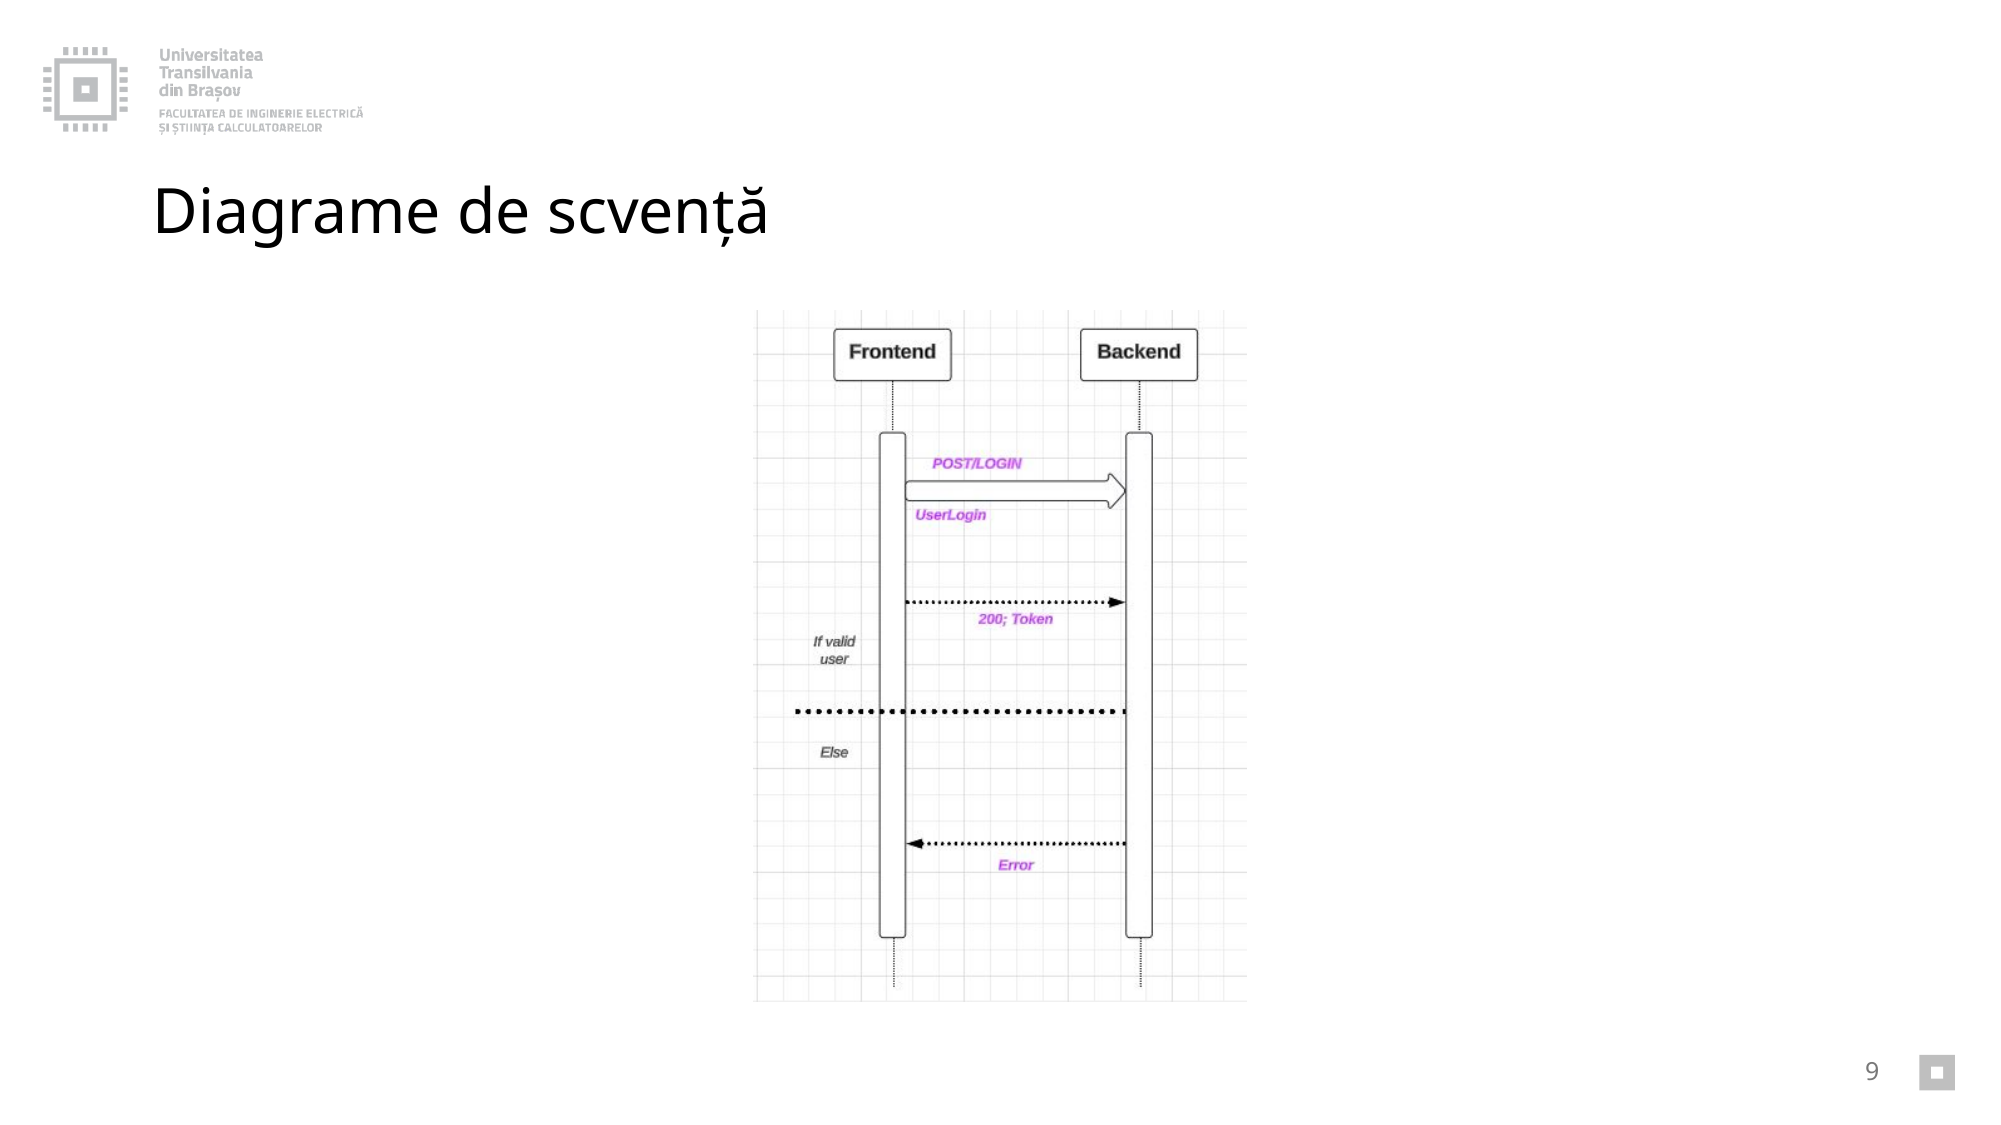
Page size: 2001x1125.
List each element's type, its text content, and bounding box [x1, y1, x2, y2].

slide_number 9 [1567, 1042, 1895, 1103]
title Diagrame de scvență [137, 148, 1863, 278]
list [753, 310, 1247, 1003]
picture [43, 47, 363, 135]
